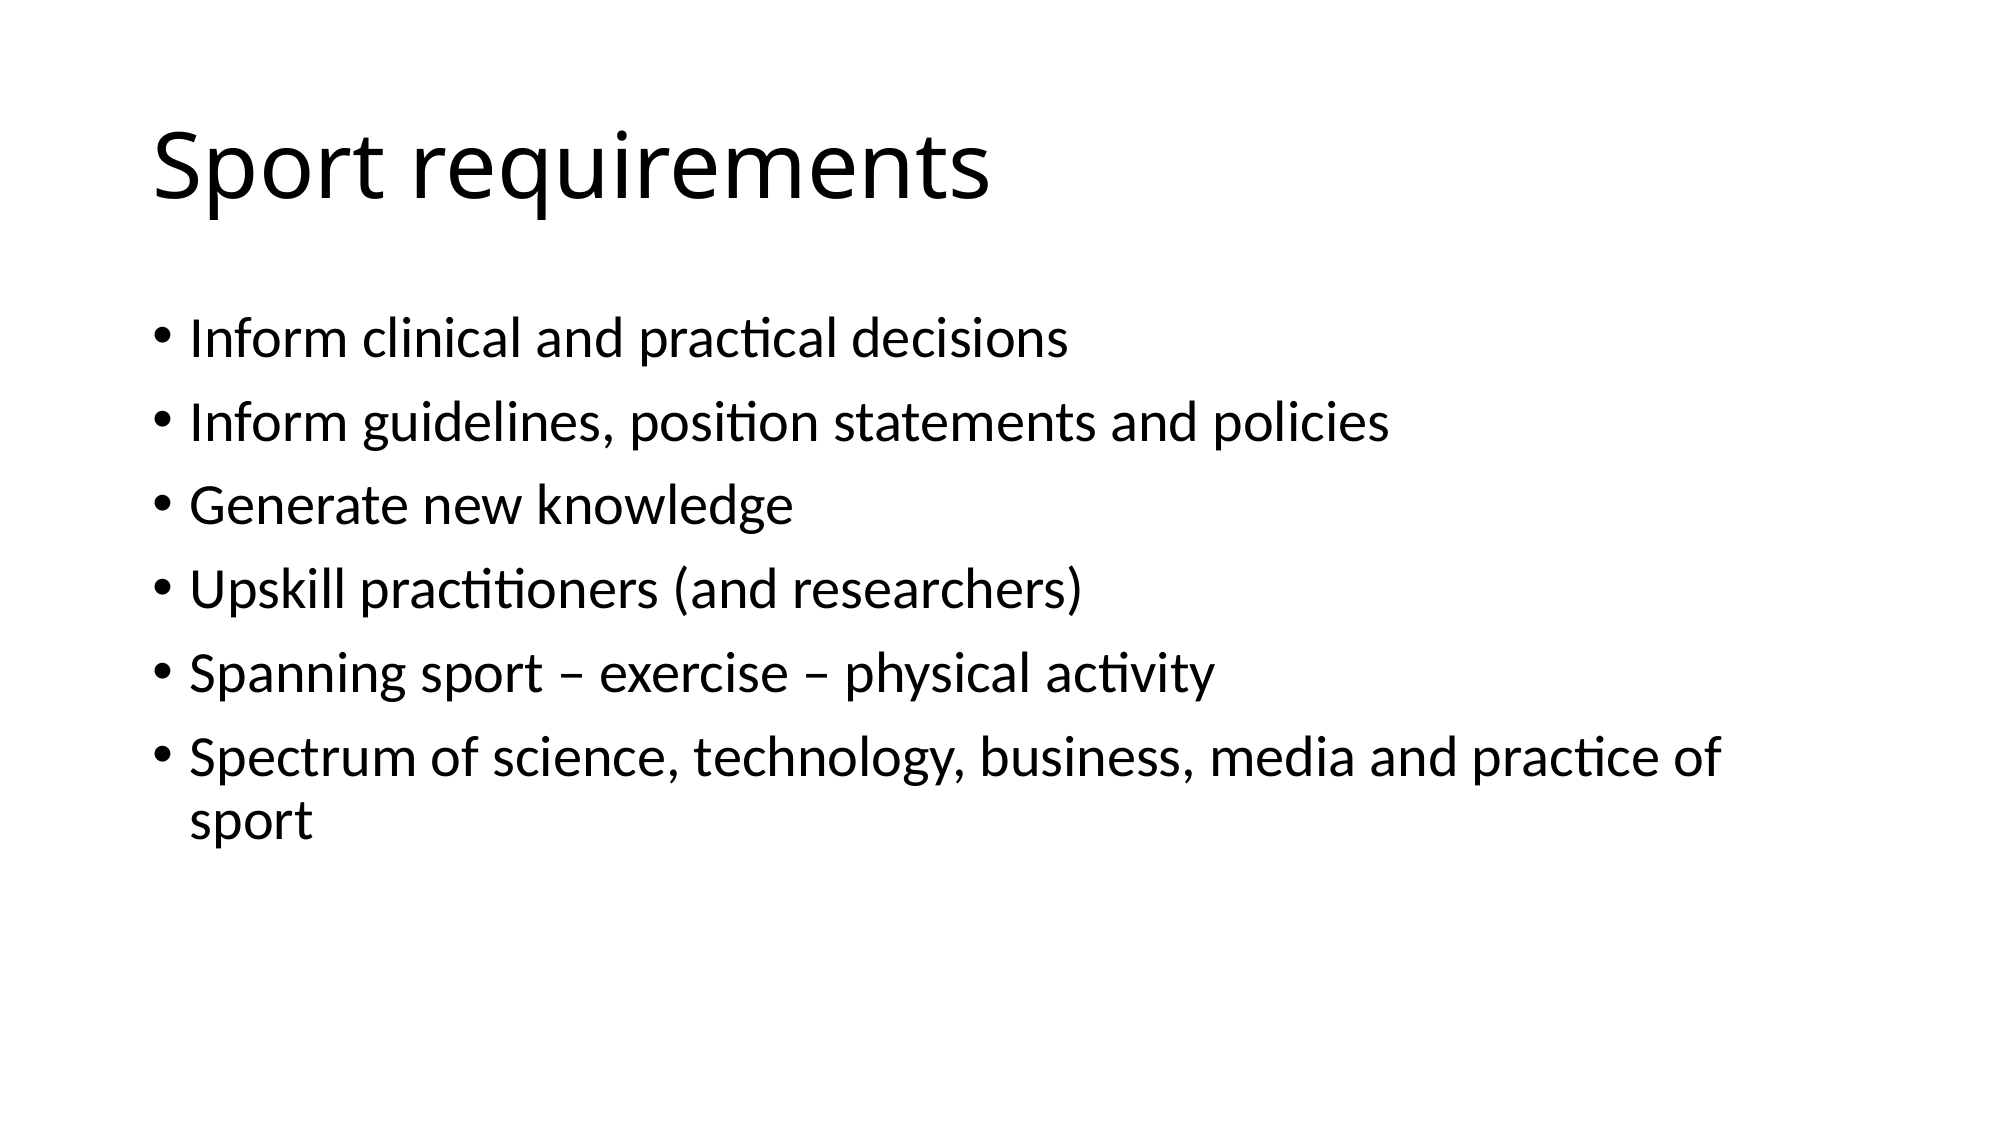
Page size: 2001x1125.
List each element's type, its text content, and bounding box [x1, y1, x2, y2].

title Sport requirements [137, 59, 1863, 278]
list Inform clinical and practical decisions Inform guidelines, position statements and policies Generate new knowledge Upskill practitioners (and researchers) Spanning sport – exercise – physical activity Spectrum of science, technology, business, media and practice of sport [137, 299, 1863, 1014]
